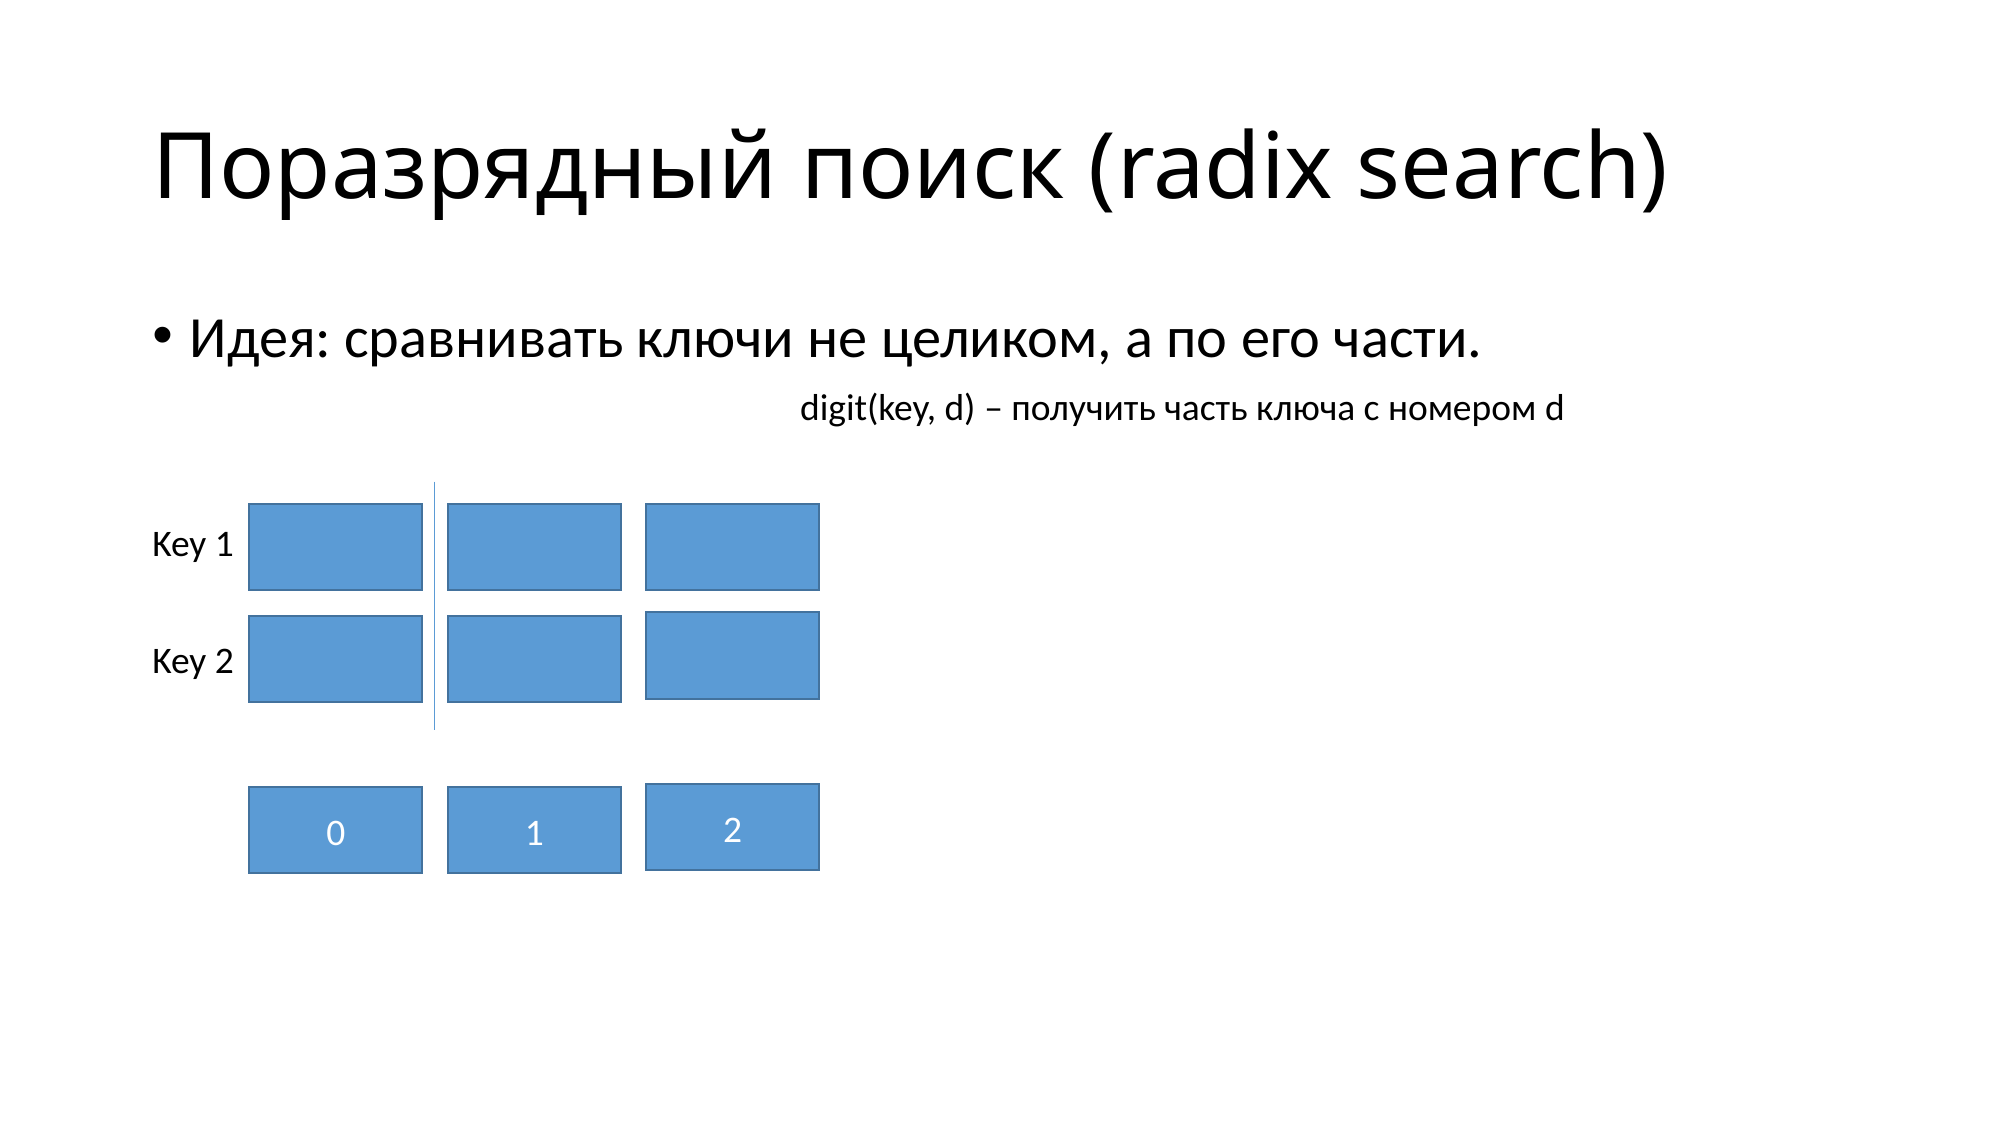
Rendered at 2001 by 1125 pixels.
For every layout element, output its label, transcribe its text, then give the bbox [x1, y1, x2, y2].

text_box [447, 503, 622, 591]
text_box [447, 615, 622, 703]
text_box [645, 503, 820, 591]
text_box [248, 503, 423, 591]
text_box [248, 615, 423, 703]
text_box 2 [645, 783, 820, 871]
text_box 0 [248, 786, 423, 874]
text_box 1 [447, 786, 622, 874]
text_box Key 2 [137, 628, 283, 689]
title Поразрядный поиск (radix search) [137, 59, 1863, 278]
list Идея: сравнивать ключи не целиком, а по его части. [137, 299, 1863, 1014]
text_box Key 1 [137, 511, 283, 572]
text_box digit(key, d) – получить часть ключа с номером d [785, 375, 1589, 436]
text_box [645, 611, 820, 700]
